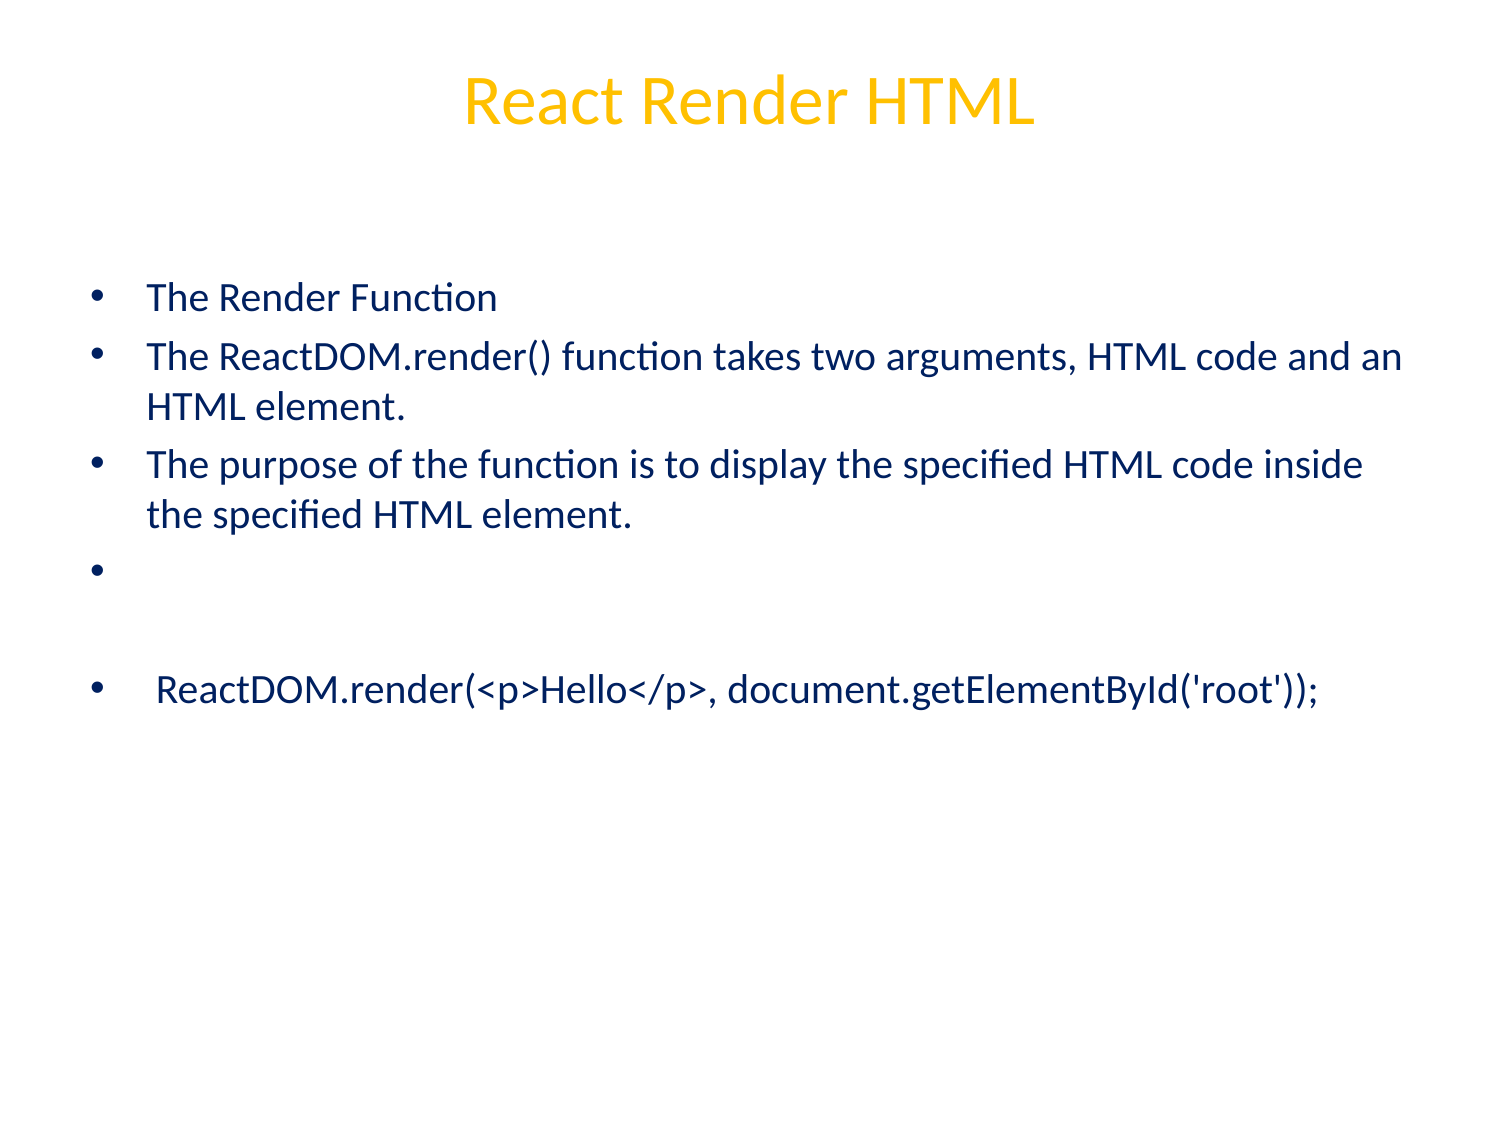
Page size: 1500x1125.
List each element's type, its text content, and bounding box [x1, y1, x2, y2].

title React Render HTML [75, 45, 1425, 233]
list The Render Function The ReactDOM.render() function takes two arguments, HTML code and an HTML element. The purpose of the function is to display the specified HTML code inside the specified HTML element. ReactDOM.render(<p>Hello</p>, document.getElementById('root')); [75, 262, 1425, 1005]
